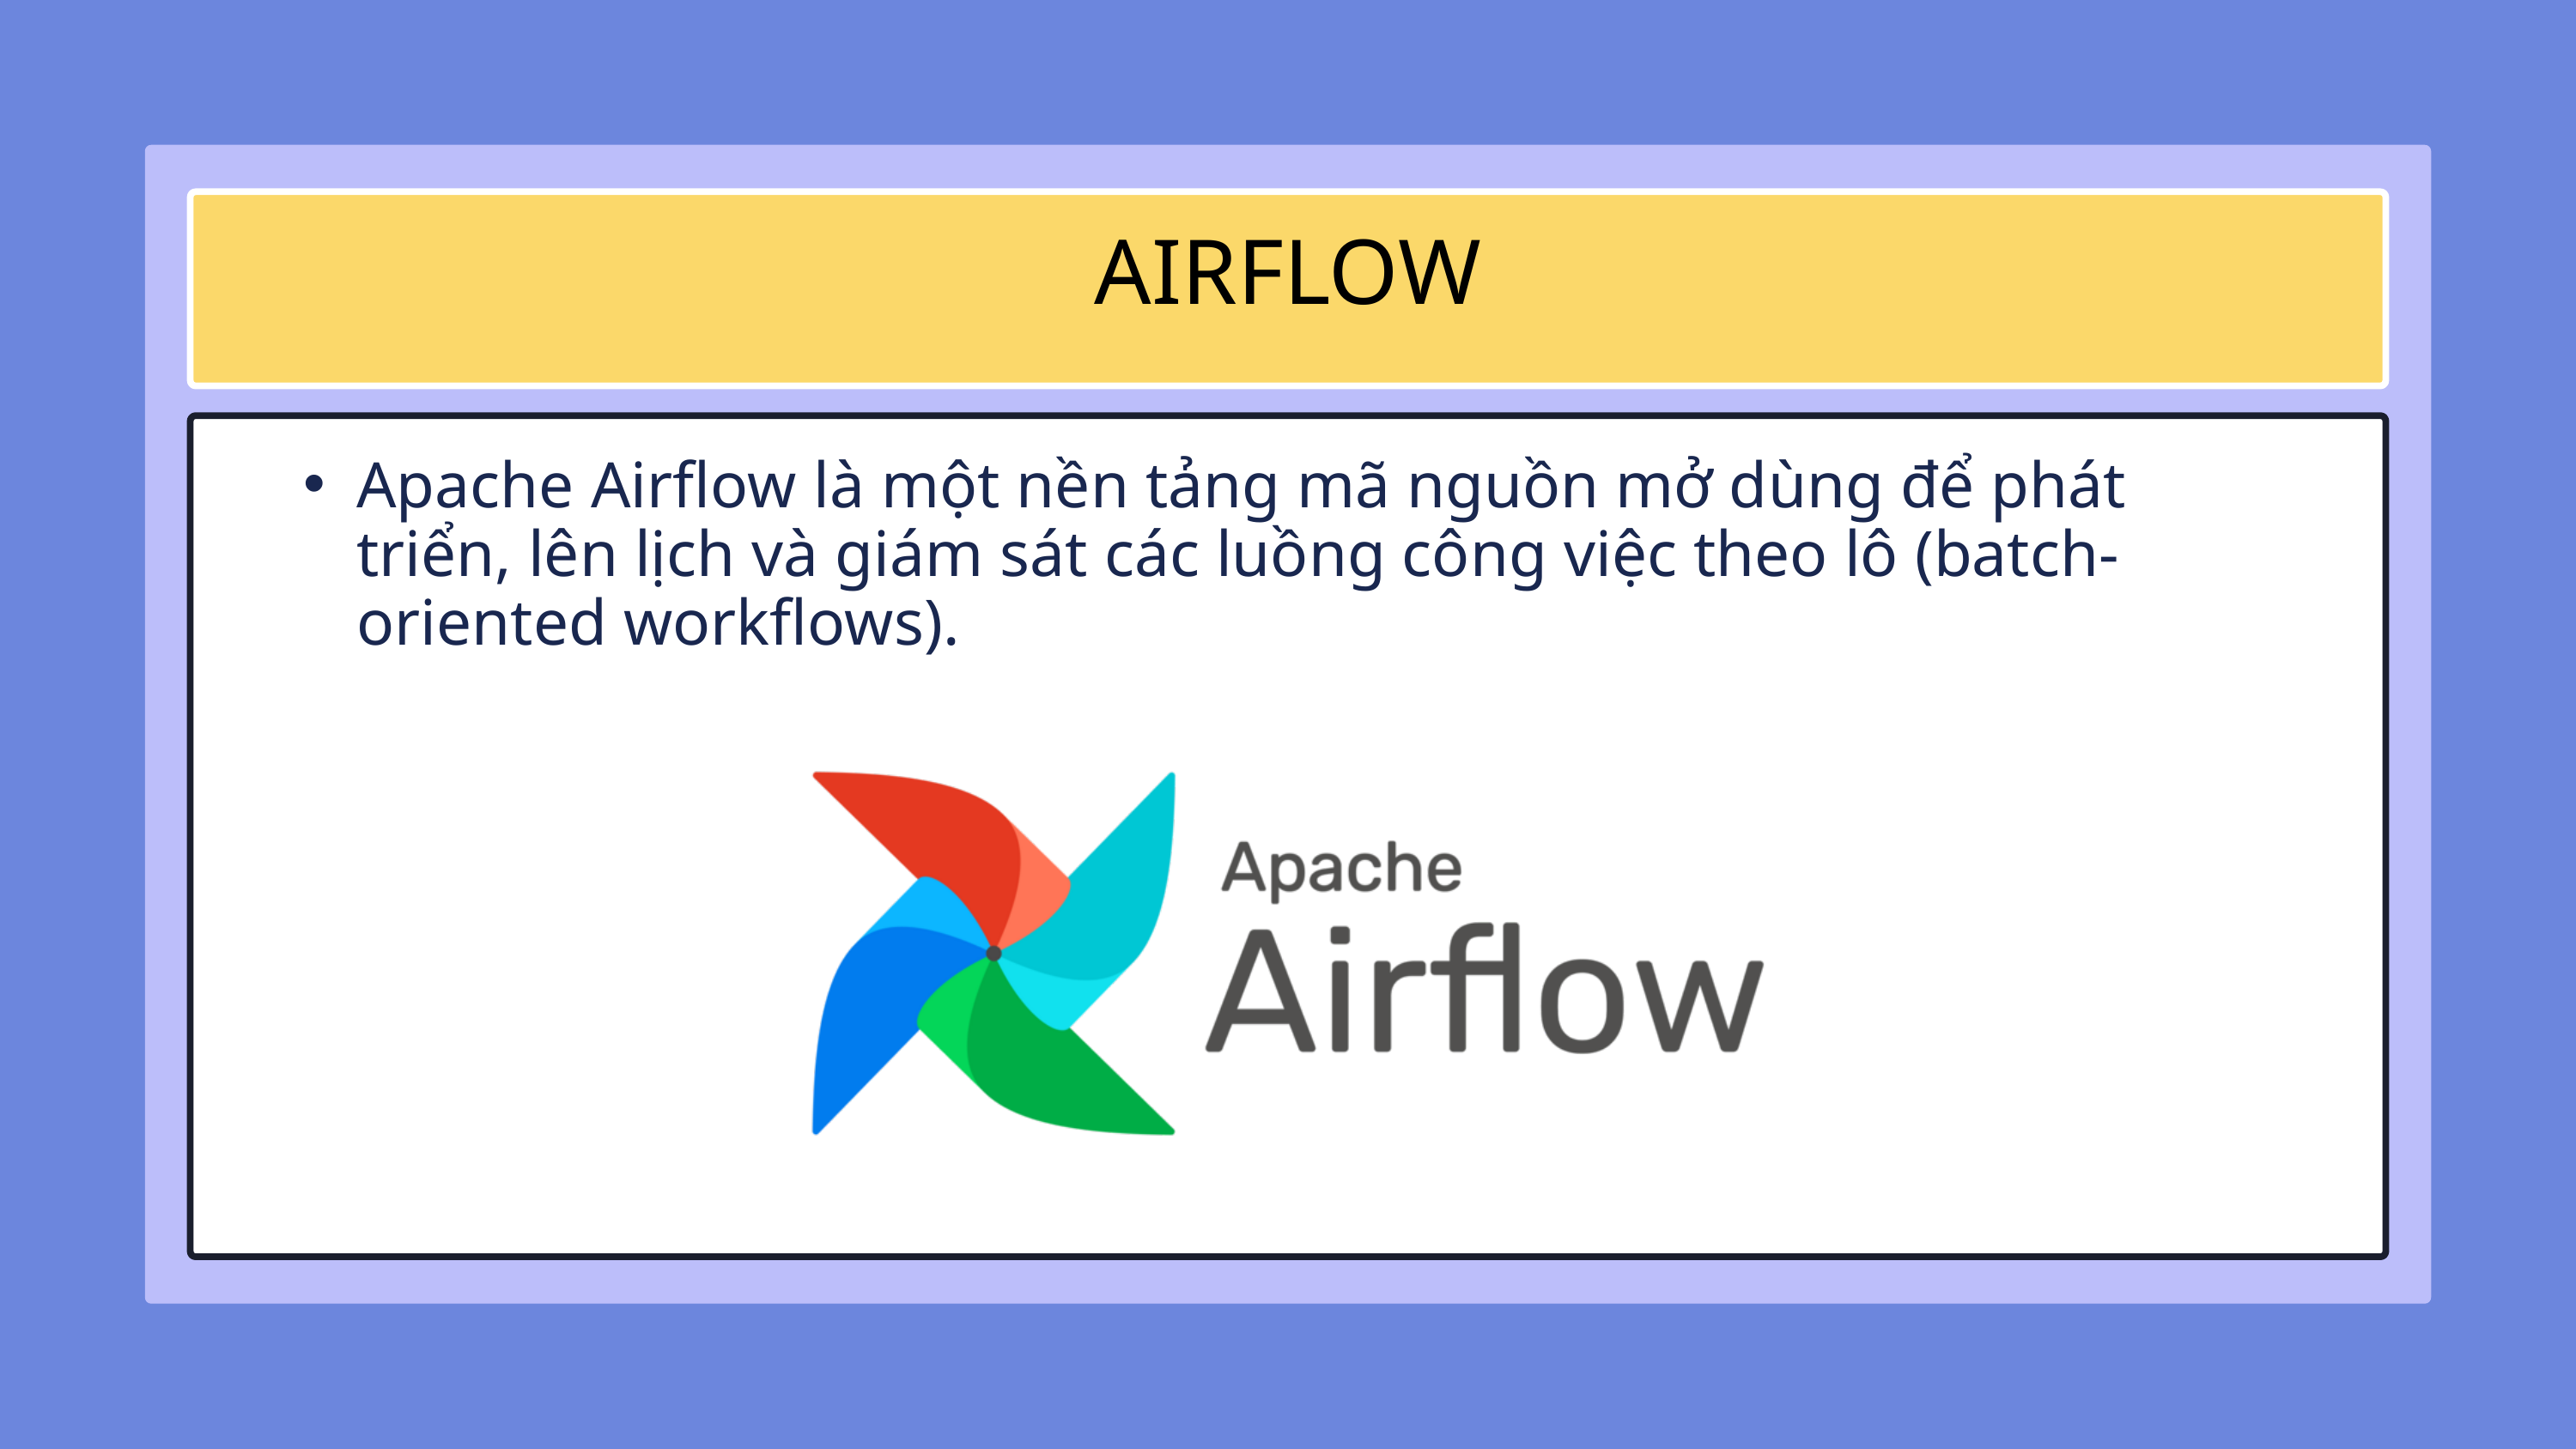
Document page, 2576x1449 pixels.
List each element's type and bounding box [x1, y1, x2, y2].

text_box [144, 144, 2432, 1304]
